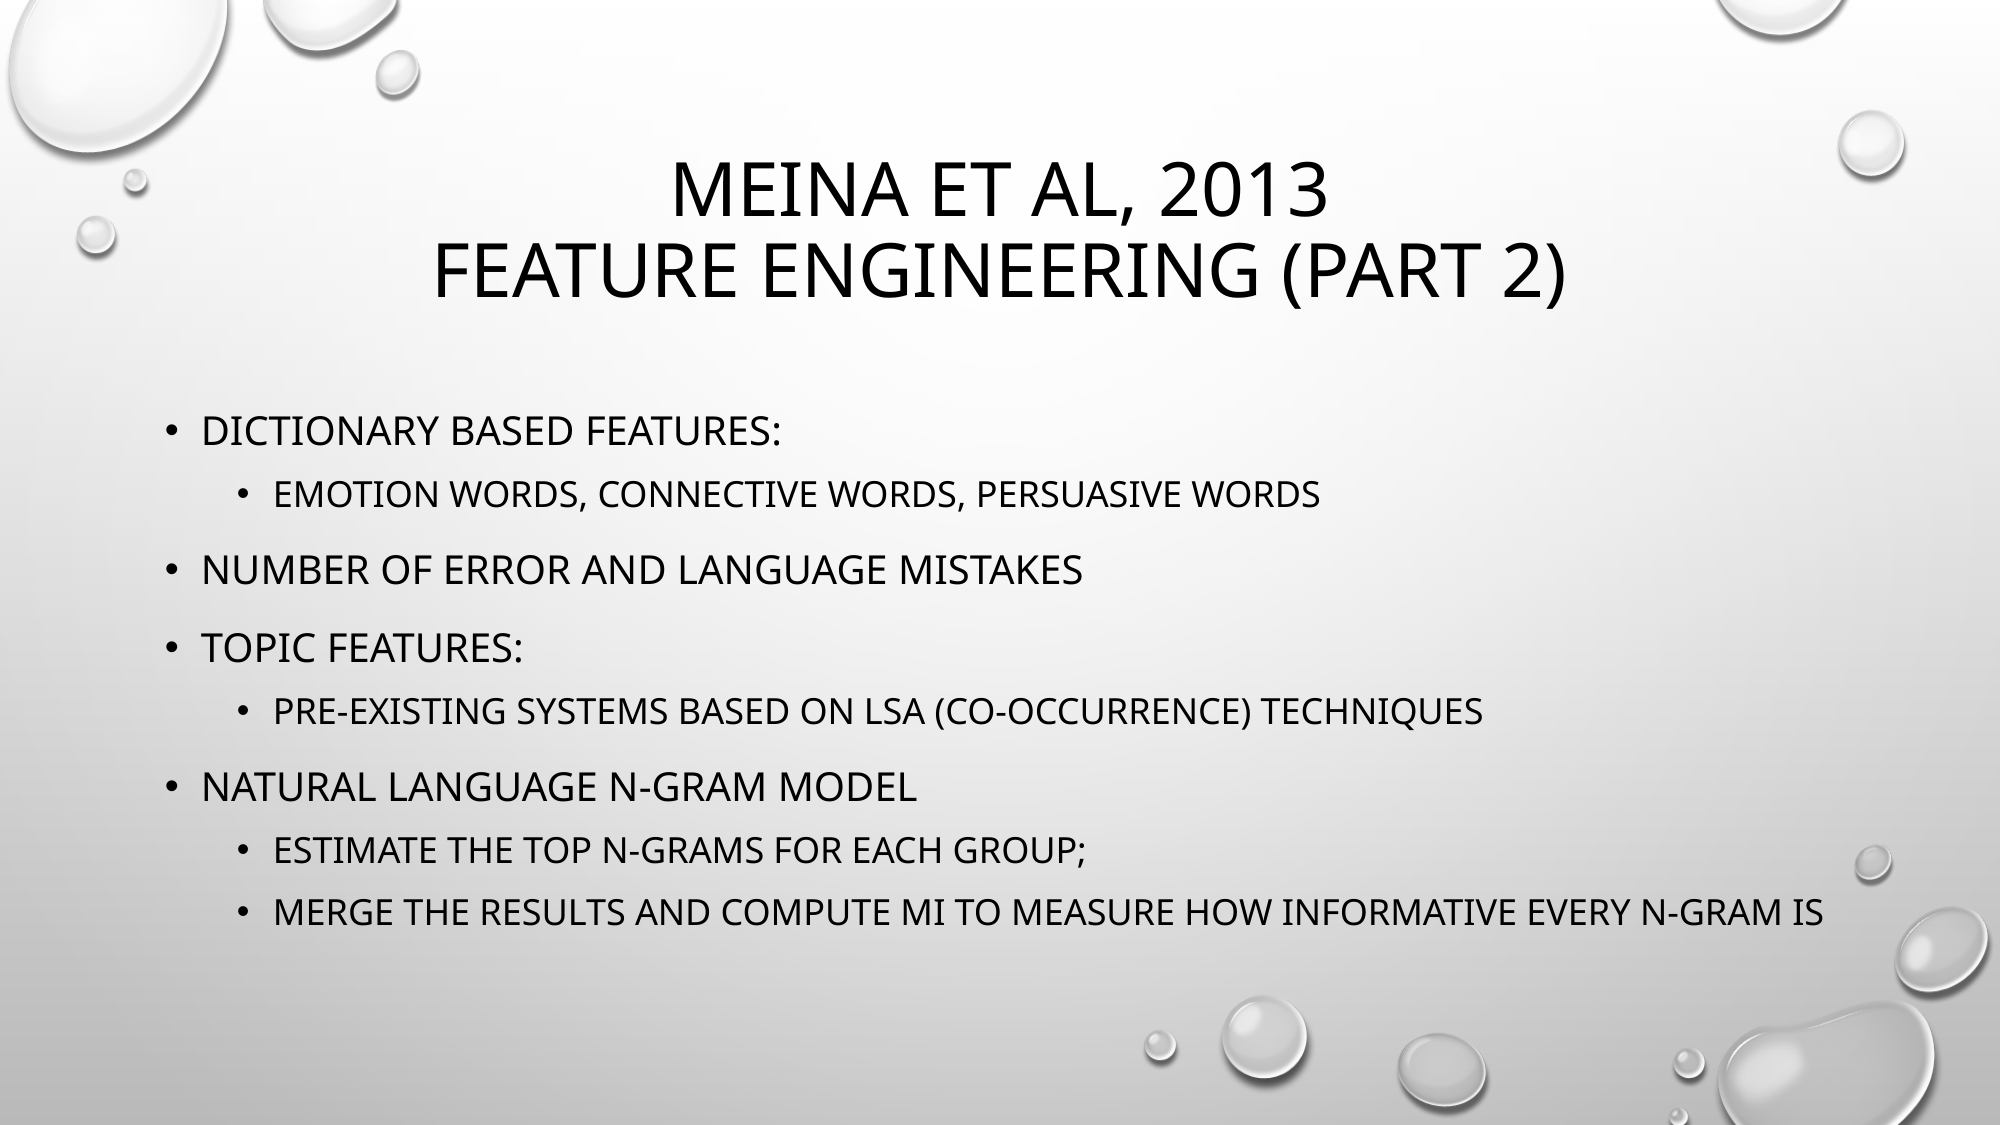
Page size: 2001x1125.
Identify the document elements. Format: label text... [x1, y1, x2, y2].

title Meina et al, 2013 Feature Engineering (part 2) [149, 101, 1851, 364]
picture [0, 0, 2000, 1125]
list Dictionary based features: emotion words, connective words, persuasive words Number of error and language mistakes Topic features: Pre-existing systems based on LSA (co-occurrence) techniques Natural language N-Gram model Estimate the top n-grams for each group; Merge the results and compute MI to measure how informative every n-gram is [149, 388, 1850, 950]
